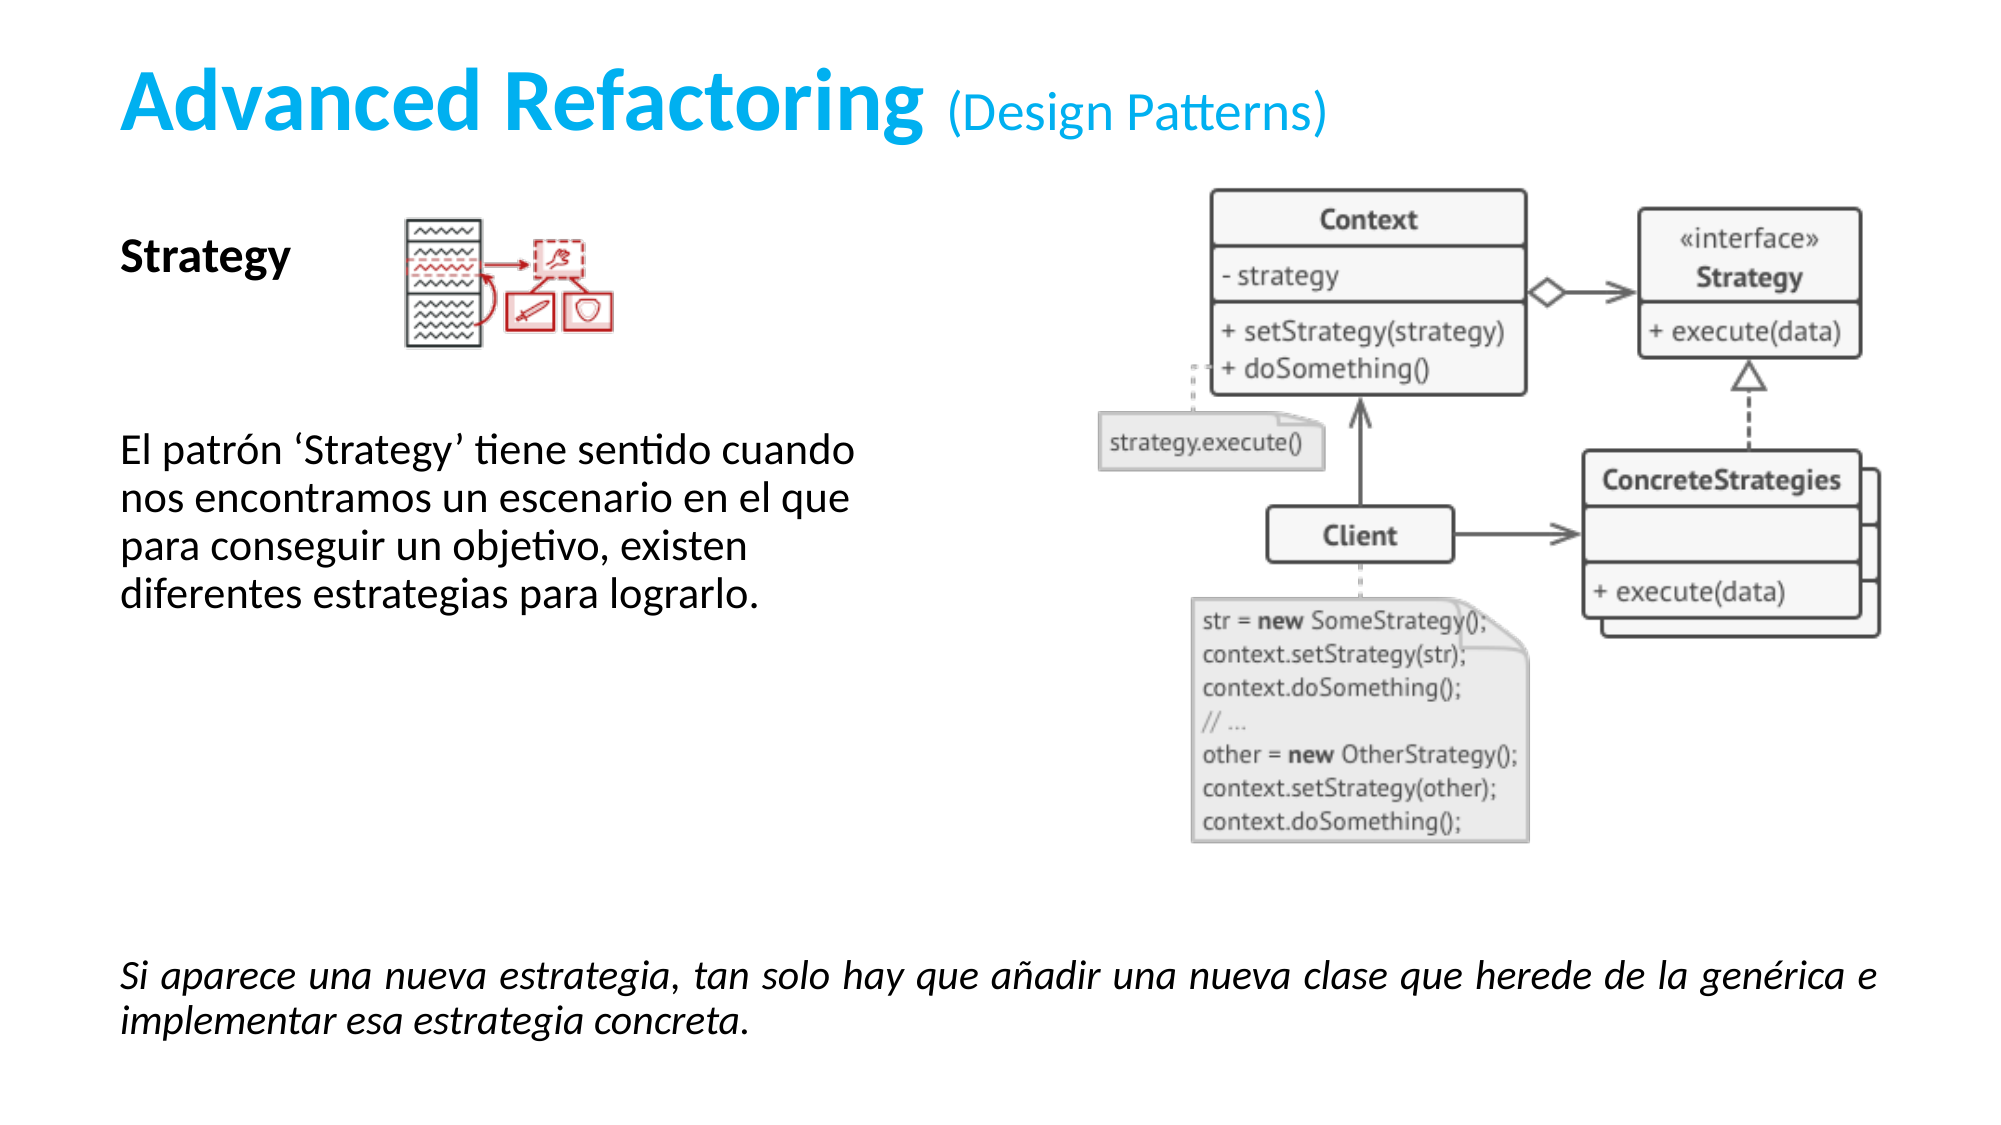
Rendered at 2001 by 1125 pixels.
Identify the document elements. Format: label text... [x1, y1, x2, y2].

title Advanced Refactoring (Design Patterns) [99, 45, 1900, 158]
text_box Strategy El patrón ‘Strategy’ tiene sentido cuando nos encontramos un escenario en el que para conseguir un objetivo, existen diferentes estrategias para lograrlo. Si aparece una nueva estrategia, tan solo hay que añadir una nueva clase que herede de la genérica e implementar esa estrategia concreta. [99, 212, 1900, 1086]
picture [1082, 172, 1900, 860]
picture [397, 205, 617, 362]
